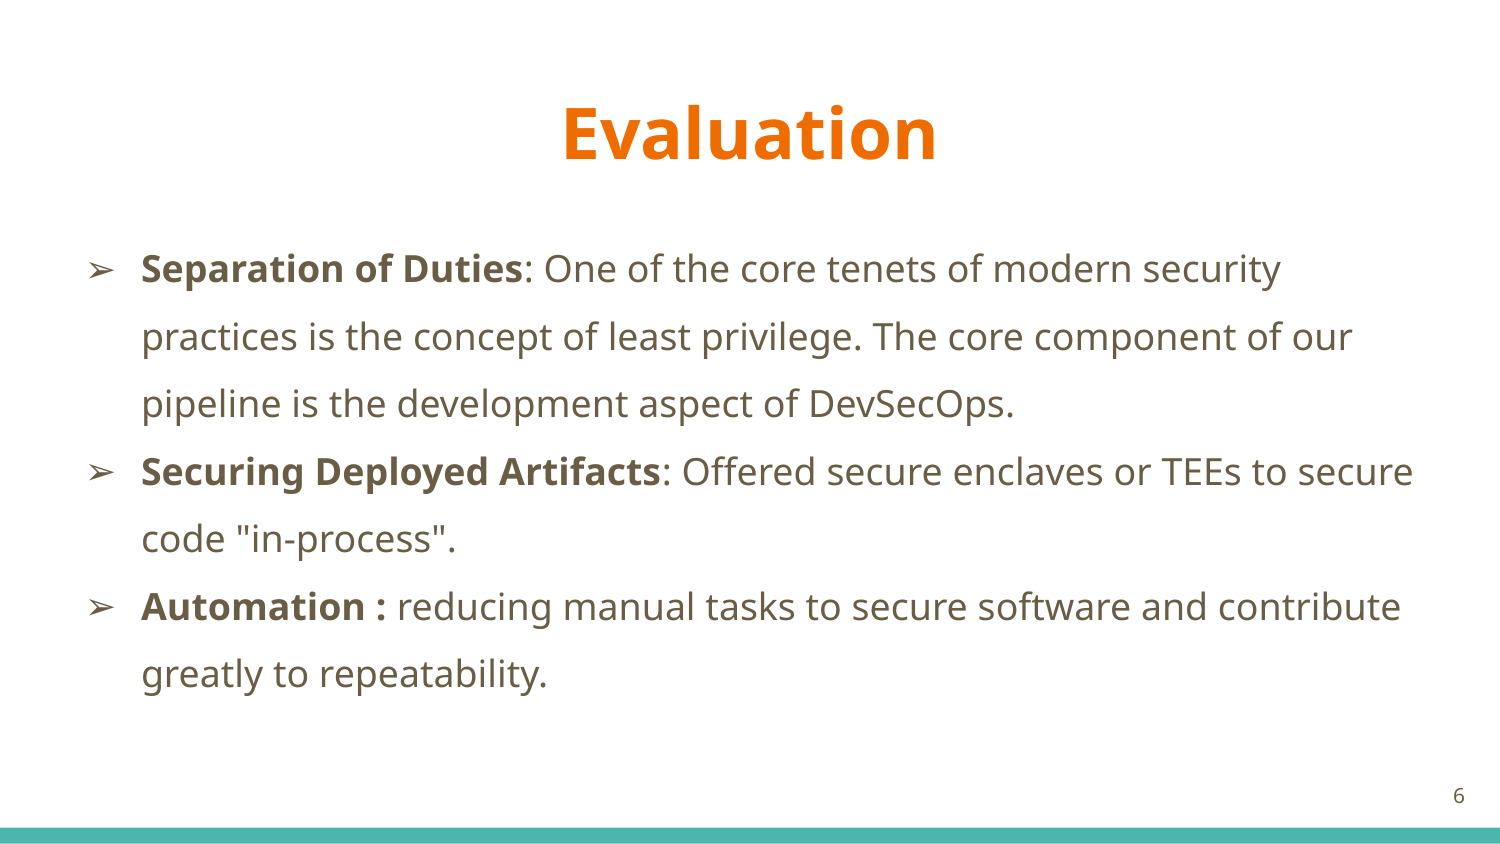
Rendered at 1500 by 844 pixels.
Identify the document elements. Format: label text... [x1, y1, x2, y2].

list Separation of Duties: One of the core tenets of modern security practices is the concept of least privilege. The core component of our pipeline is the development aspect of DevSecOps. Securing Deployed Artifacts: Offered secure enclaves or TEEs to secure code "in-process". Automation : reducing manual tasks to secure software and contribute greatly to repeatability. [51, 207, 1449, 750]
title Evaluation [51, 72, 1449, 189]
slide_number ‹#› [1389, 764, 1480, 830]
